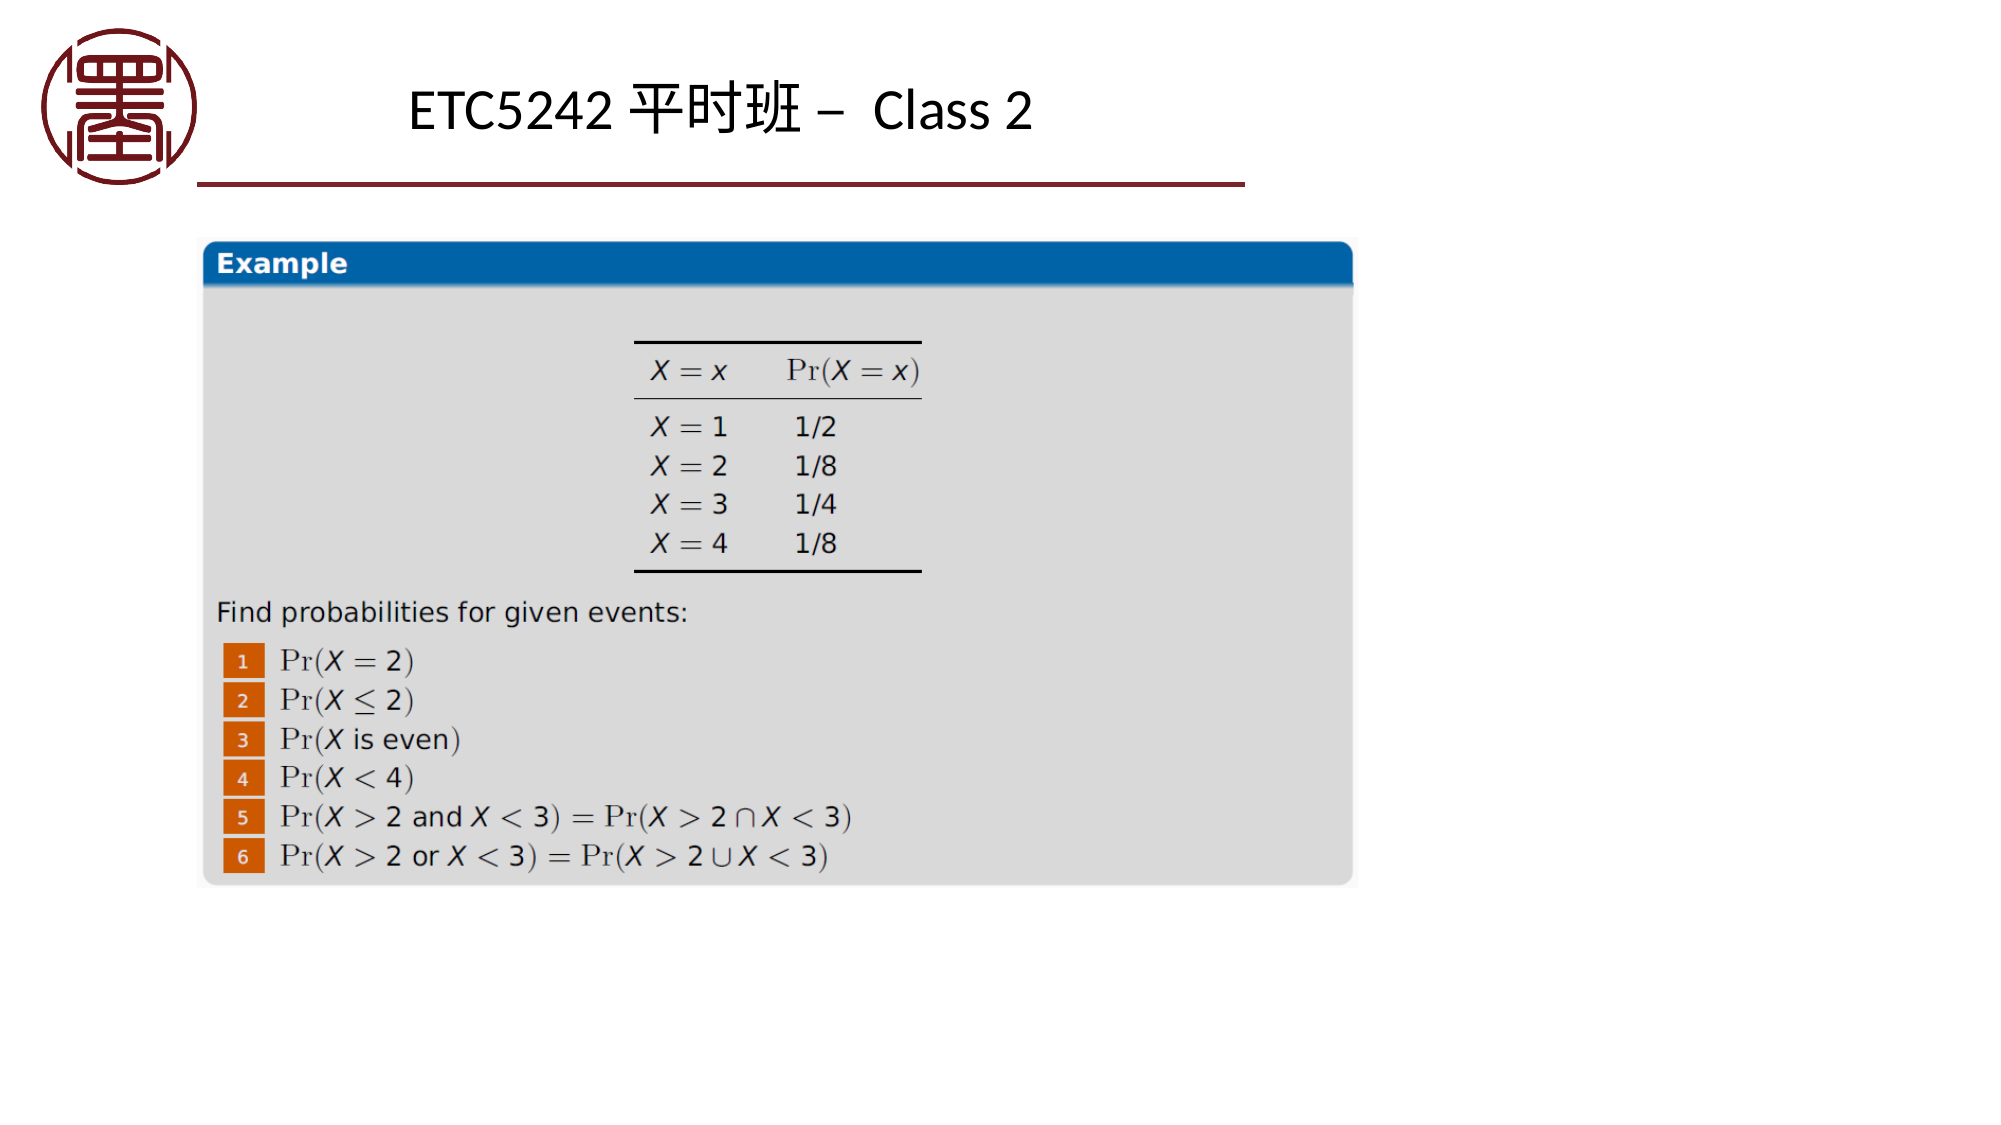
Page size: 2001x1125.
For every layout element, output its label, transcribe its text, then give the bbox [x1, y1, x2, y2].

picture [41, 28, 197, 185]
text_box ETC5242平时班 – Class 2 [394, 63, 1050, 149]
picture [196, 237, 1359, 888]
